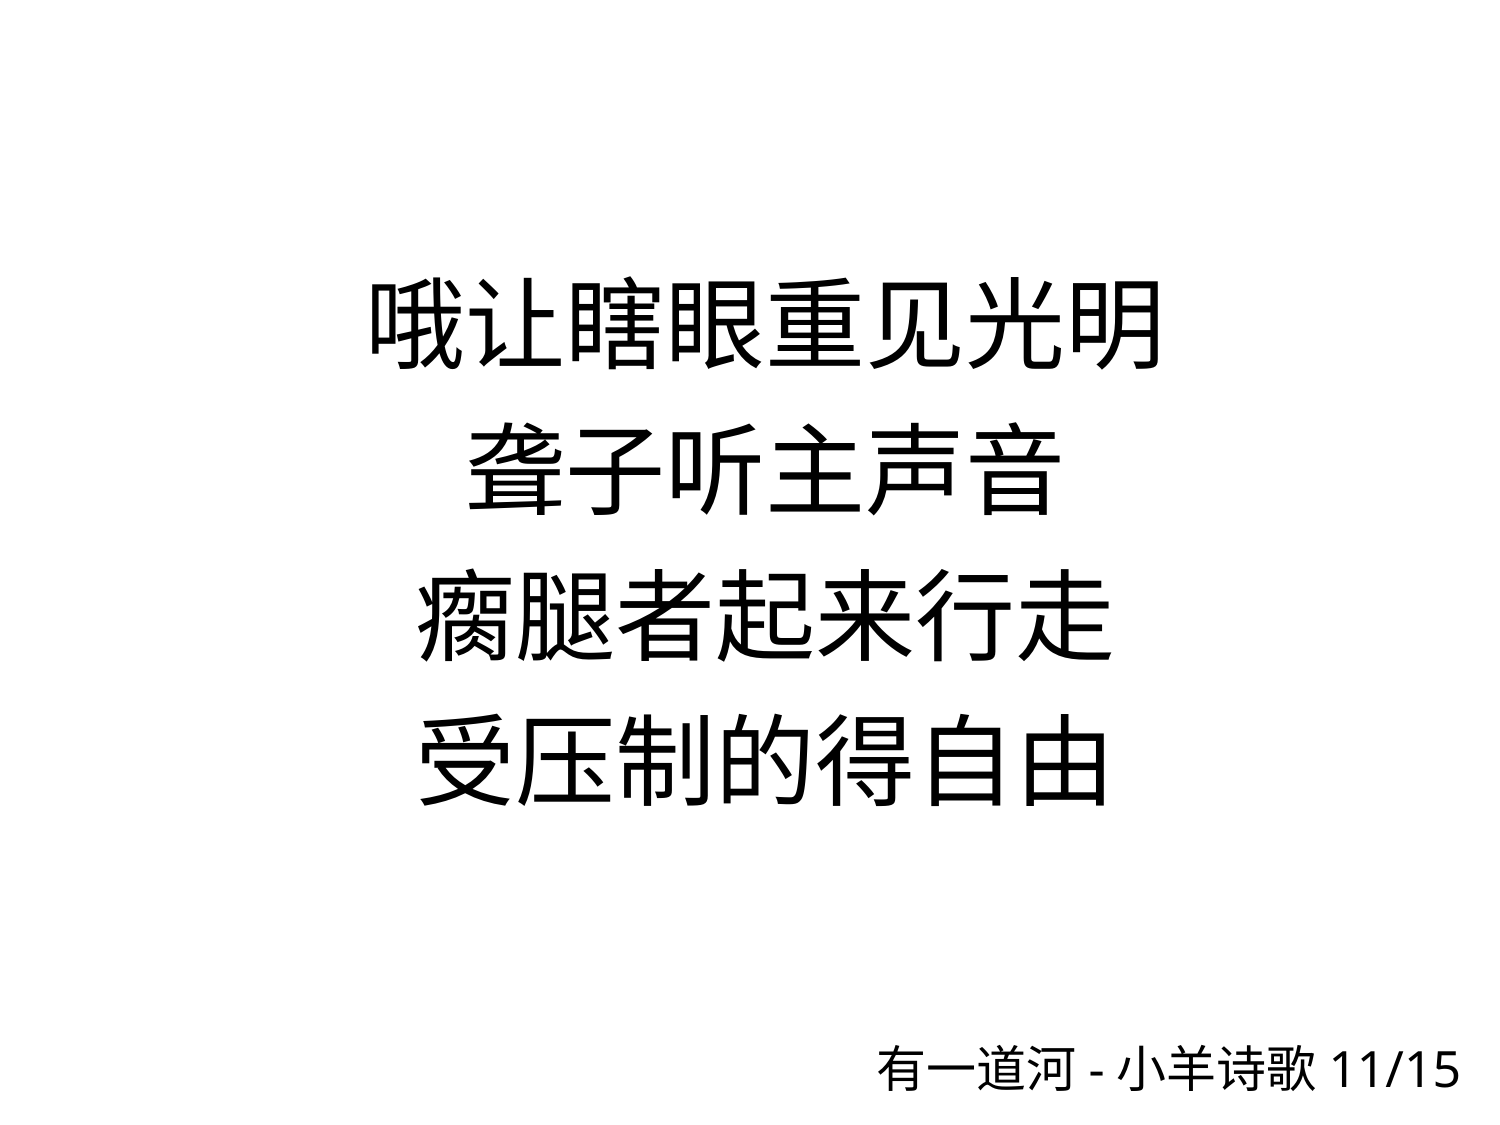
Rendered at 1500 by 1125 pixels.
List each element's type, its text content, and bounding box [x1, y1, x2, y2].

text_box 有一道河-小羊诗歌11/15 [54, 1014, 1476, 1105]
text_box 哦让瞎眼重见光明 聋子听主声音 瘸腿者起来行走 受压制的得自由 [60, 228, 1471, 827]
